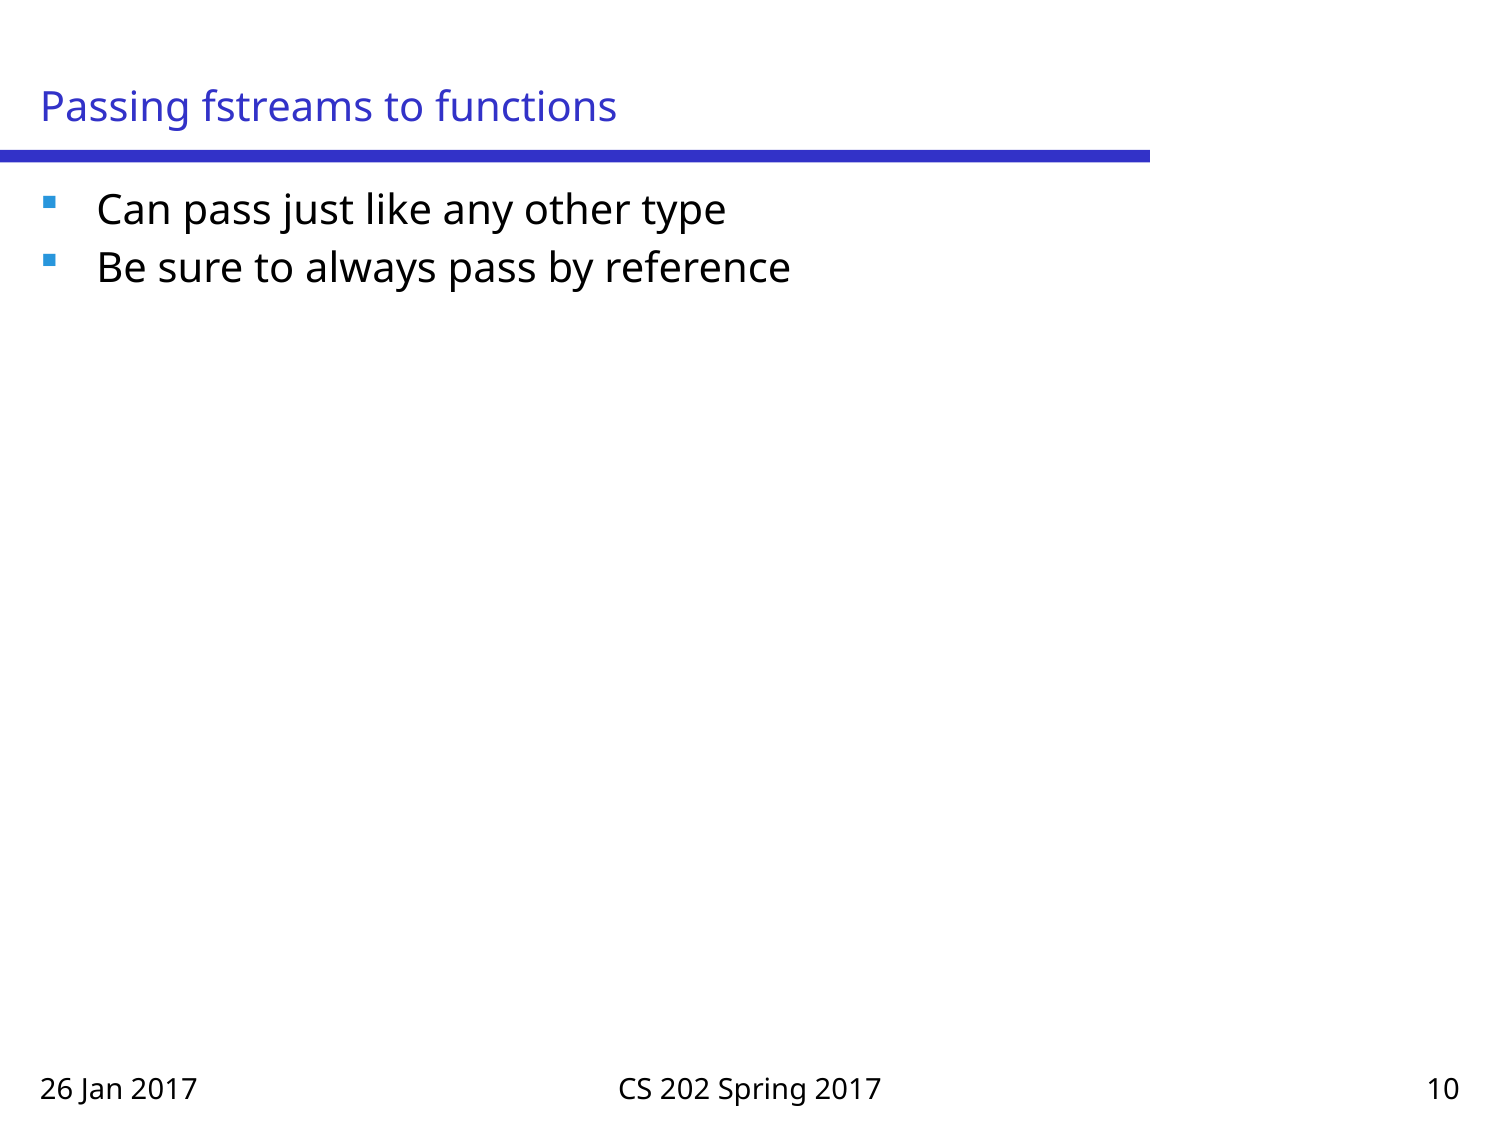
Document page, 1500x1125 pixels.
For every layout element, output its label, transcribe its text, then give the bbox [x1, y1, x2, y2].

slide_number 10 [1125, 1062, 1475, 1113]
footer CS 202 Spring 2017 [387, 1062, 1113, 1113]
title Passing fstreams to functions [24, 24, 1475, 138]
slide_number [24, 1062, 375, 1113]
list Can pass just like any other type Be sure to always pass by reference [24, 174, 1475, 1050]
